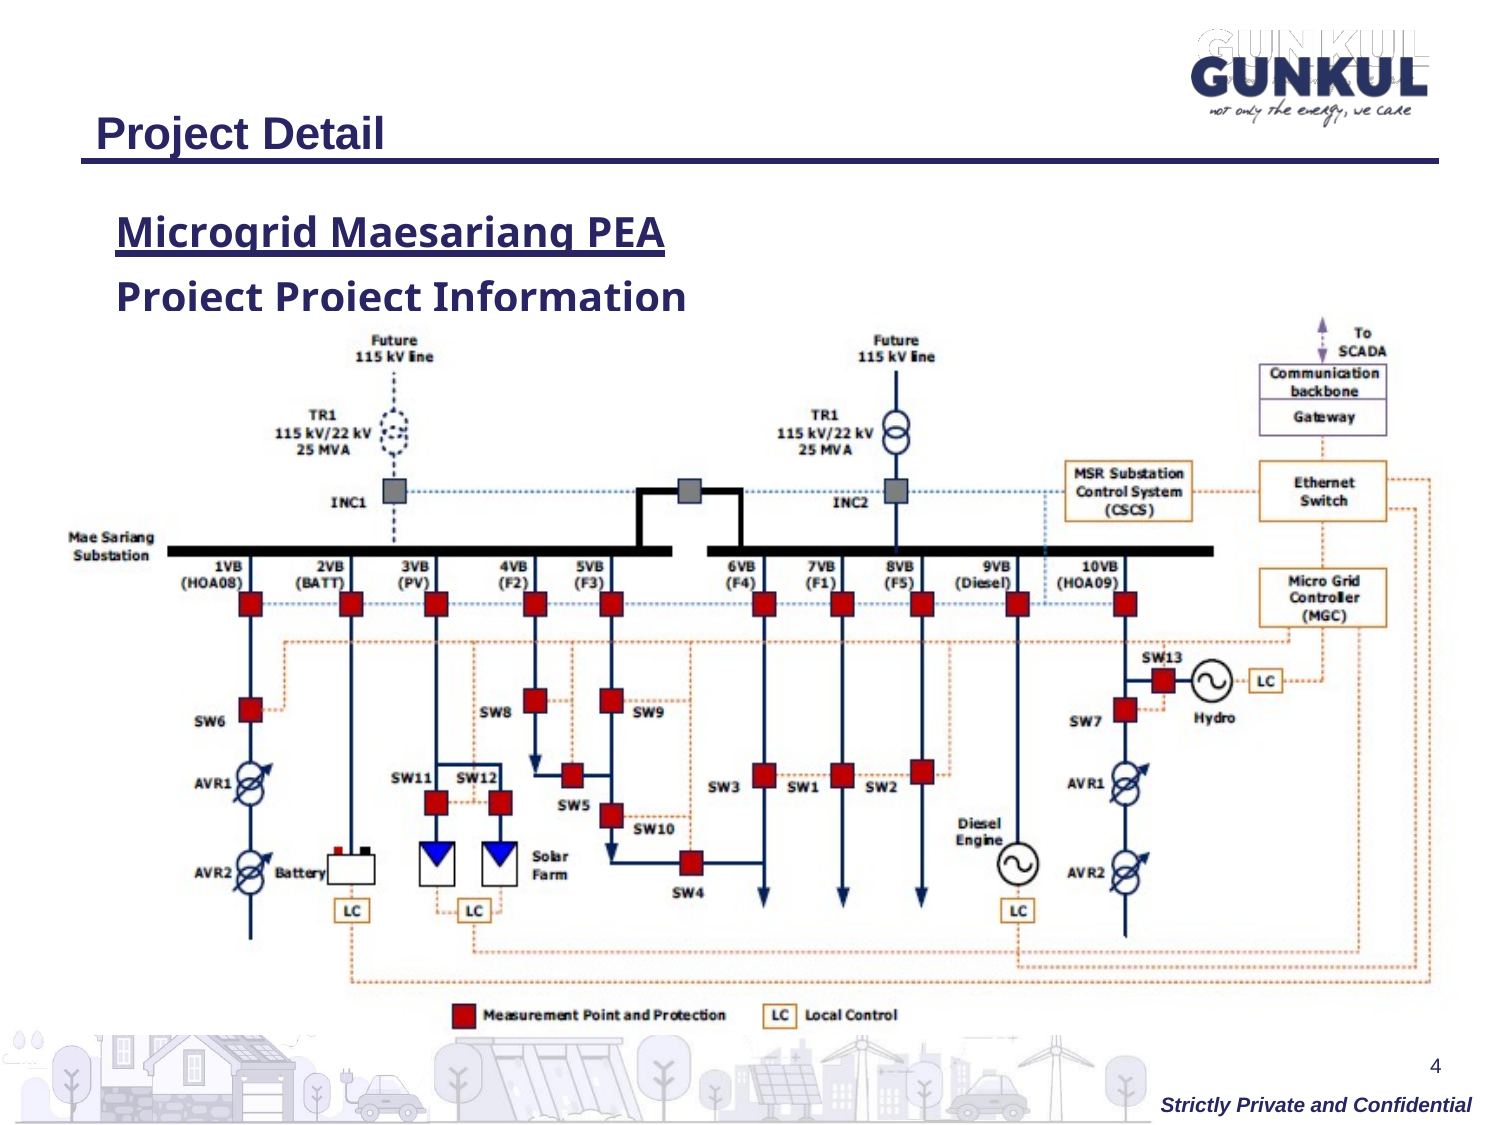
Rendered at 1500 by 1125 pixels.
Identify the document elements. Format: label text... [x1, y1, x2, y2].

text_box 4 [1428, 1052, 1444, 1078]
title Project Detail [74, 103, 1426, 292]
footer Strictly Private and Confidential [1158, 1091, 1477, 1125]
picture [1191, 29, 1430, 128]
text_box Microgrid Maesariang PEA Project Project Information [113, 190, 790, 311]
text_box [41, 311, 1471, 1035]
picture [0, 967, 1156, 1125]
